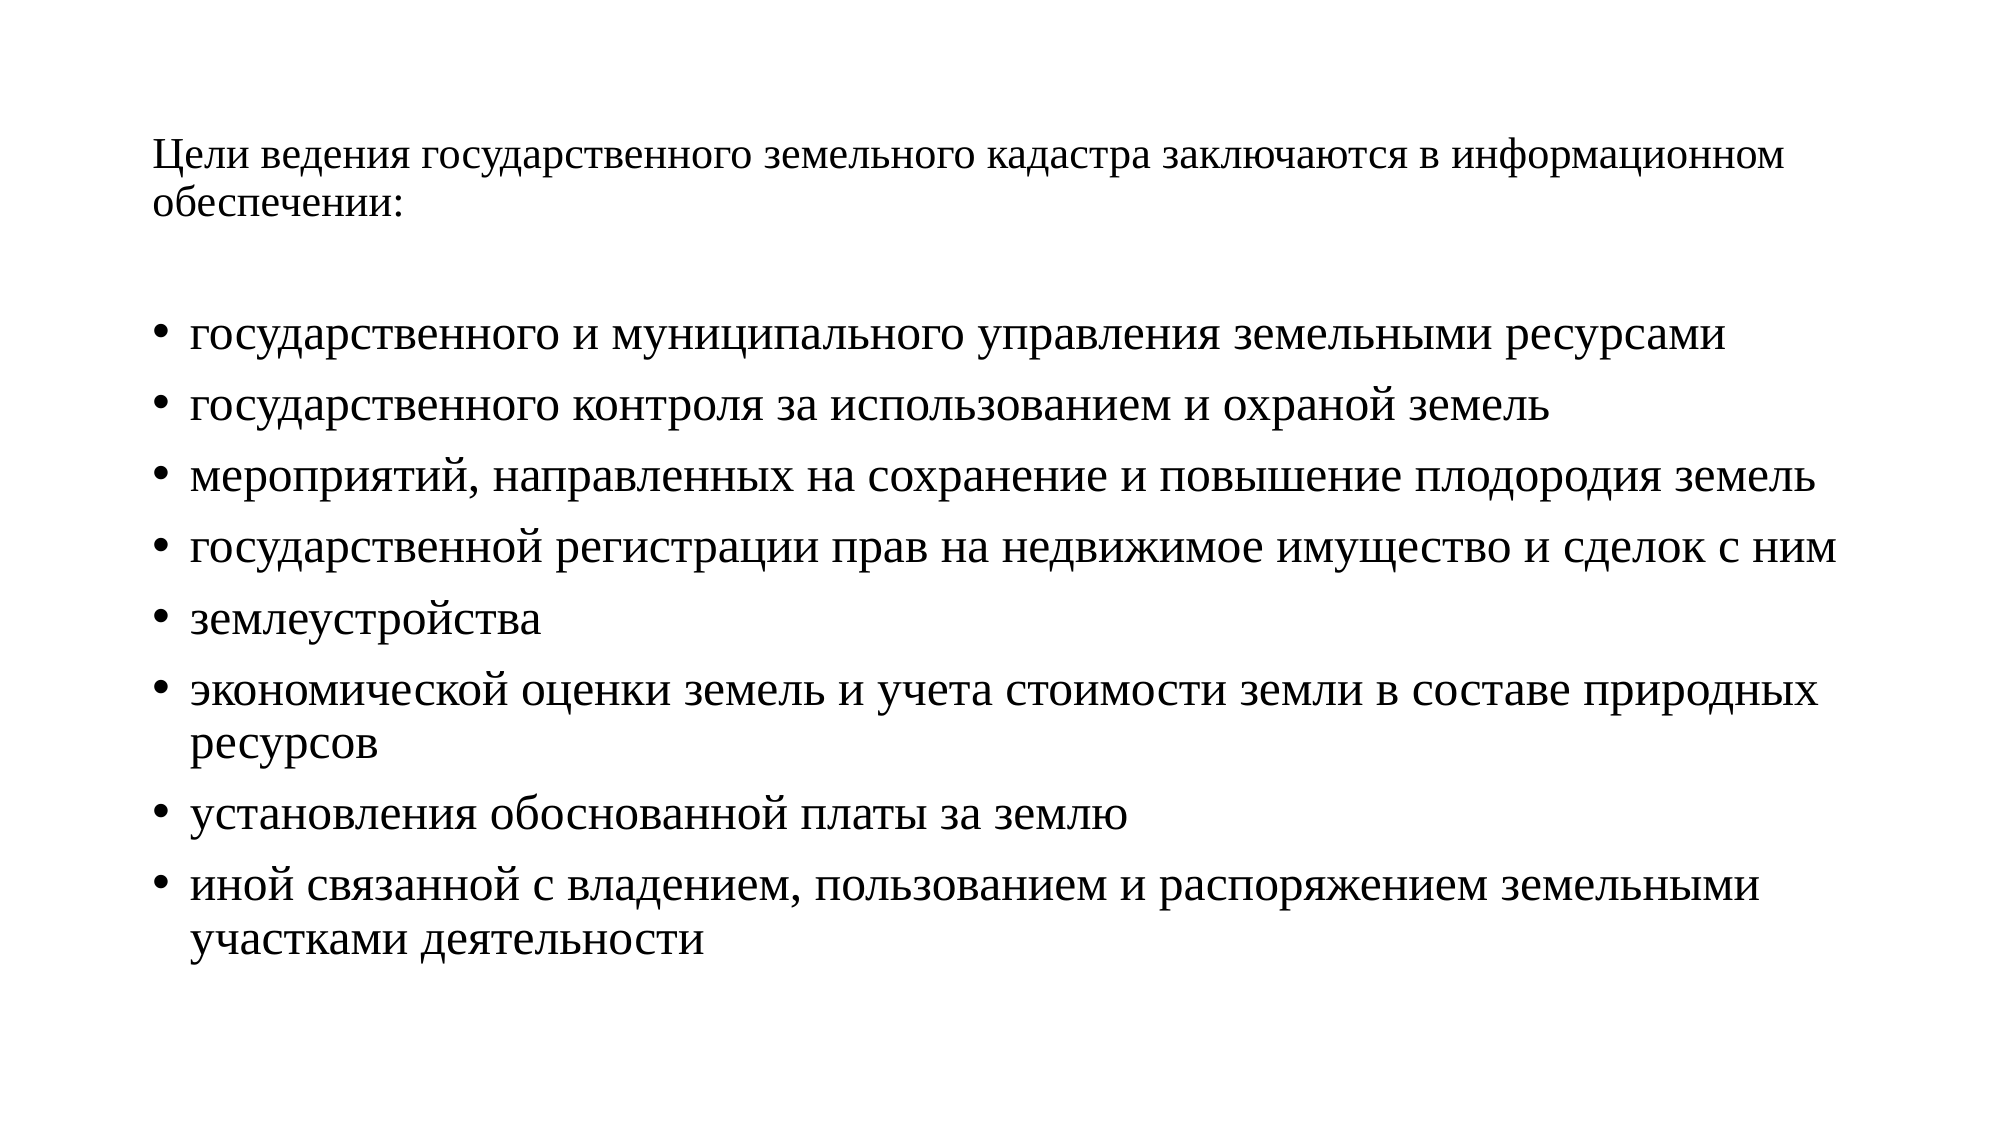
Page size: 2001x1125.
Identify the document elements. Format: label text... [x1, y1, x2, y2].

list государственного и муниципального управления земельными ресурсами государственного контроля за использованием и охраной земель мероприятий, направленных на сохранение и повышение плодородия земель государственной регистрации прав на недвижимое имущество и сделок с ним землеустройства экономической оценки земель и учета стоимости земли в составе природных ресурсов установления обоснованной платы за землю иной связанной с владением, пользованием и распоряжением земельными участками деятельности [137, 299, 1863, 1014]
title Цели ведения государственного земельного кадастра заключаются в информационном обеспечении: [137, 101, 1863, 299]
